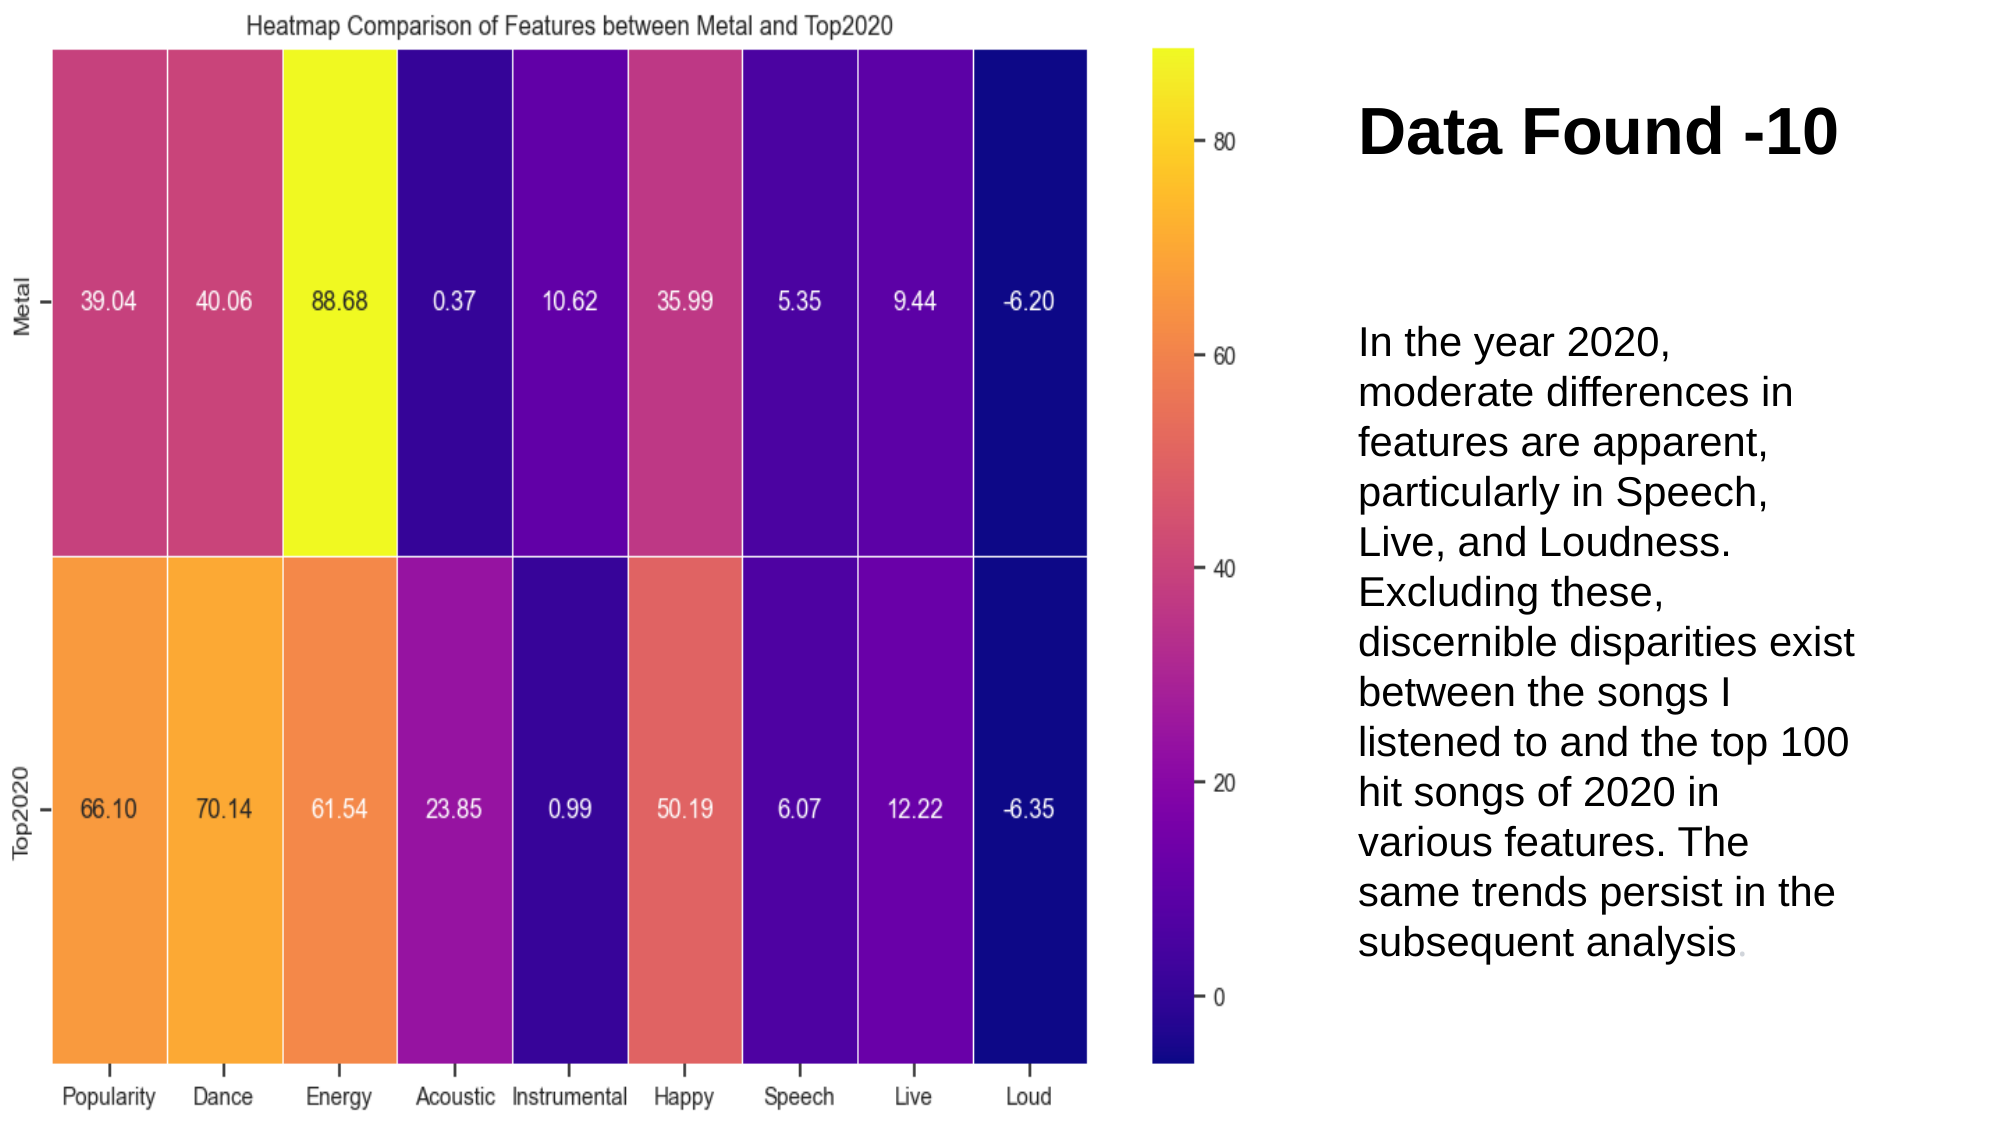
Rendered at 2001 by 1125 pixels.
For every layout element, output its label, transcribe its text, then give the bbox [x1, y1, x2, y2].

text_box In the year 2020, moderate differences in features are apparent, particularly in Speech, Live, and Loudness. Excluding these, discernible disparities exist between the songs I listened to and the top 100 hit songs of 2020 in various features. The same trends persist in the subsequent analysis. [1343, 307, 1874, 973]
picture [0, 0, 1250, 1125]
text_box Data Found -10 [1250, 80, 2000, 176]
